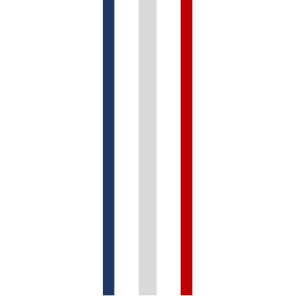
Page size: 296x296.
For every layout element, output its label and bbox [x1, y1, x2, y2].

text_box [102, 0, 193, 296]
